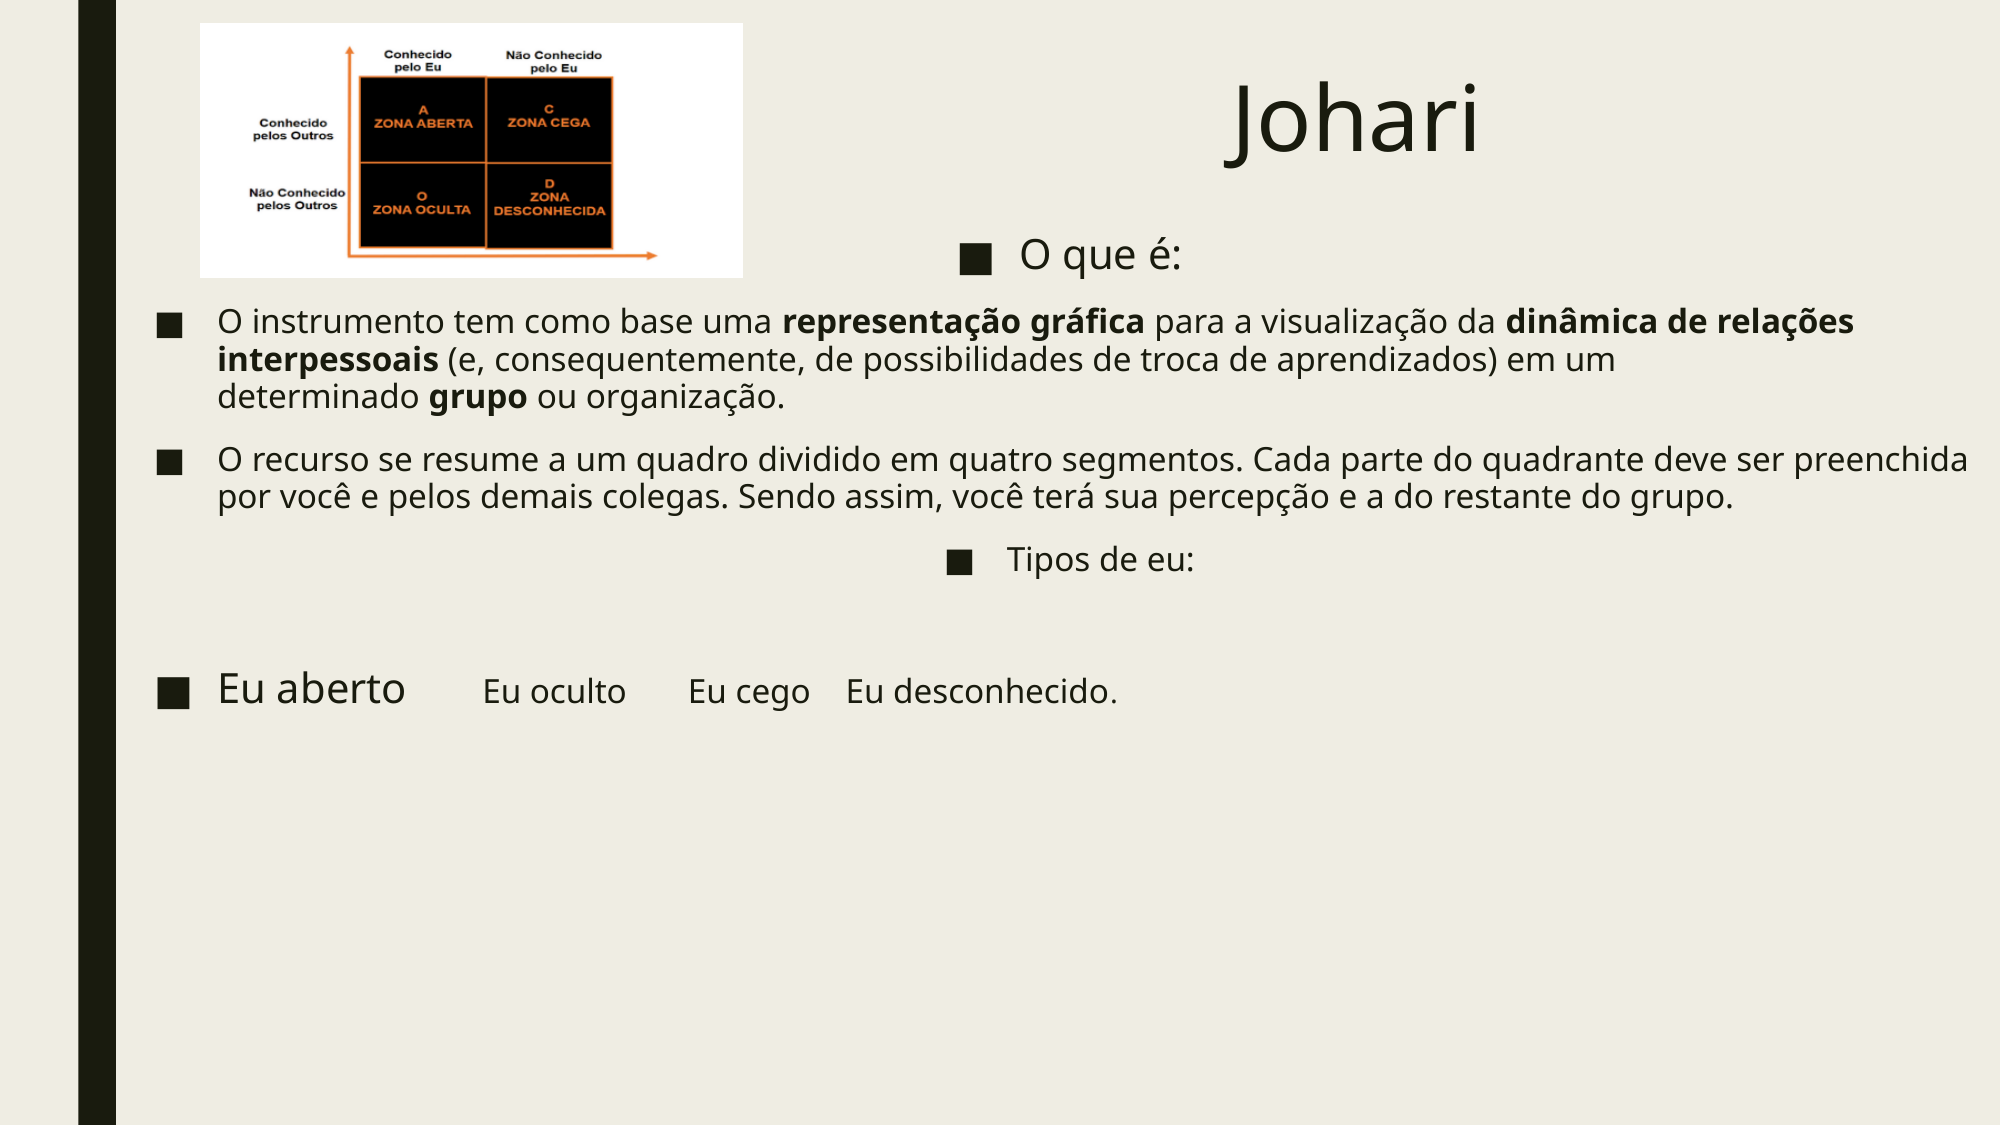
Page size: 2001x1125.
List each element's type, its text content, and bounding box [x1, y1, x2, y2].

picture [199, 23, 743, 278]
title Johari [913, 66, 1800, 197]
list O que é: O instrumento tem como base uma representação gráfica para a visualização da dinâmica de relações interpessoais (e, consequentemente, de possibilidades de troca de aprendizados) em um determinado grupo ou organização. O recurso se resume a um quadro dividido em quatro segmentos. Cada parte do quadrante deve ser preenchida por você e pelos demais colegas. Sendo assim, você terá sua percepção e a do restante do grupo. Tipos de eu: Eu aberto Eu oculto Eu cego Eu desconhecido. [139, 224, 2000, 1125]
